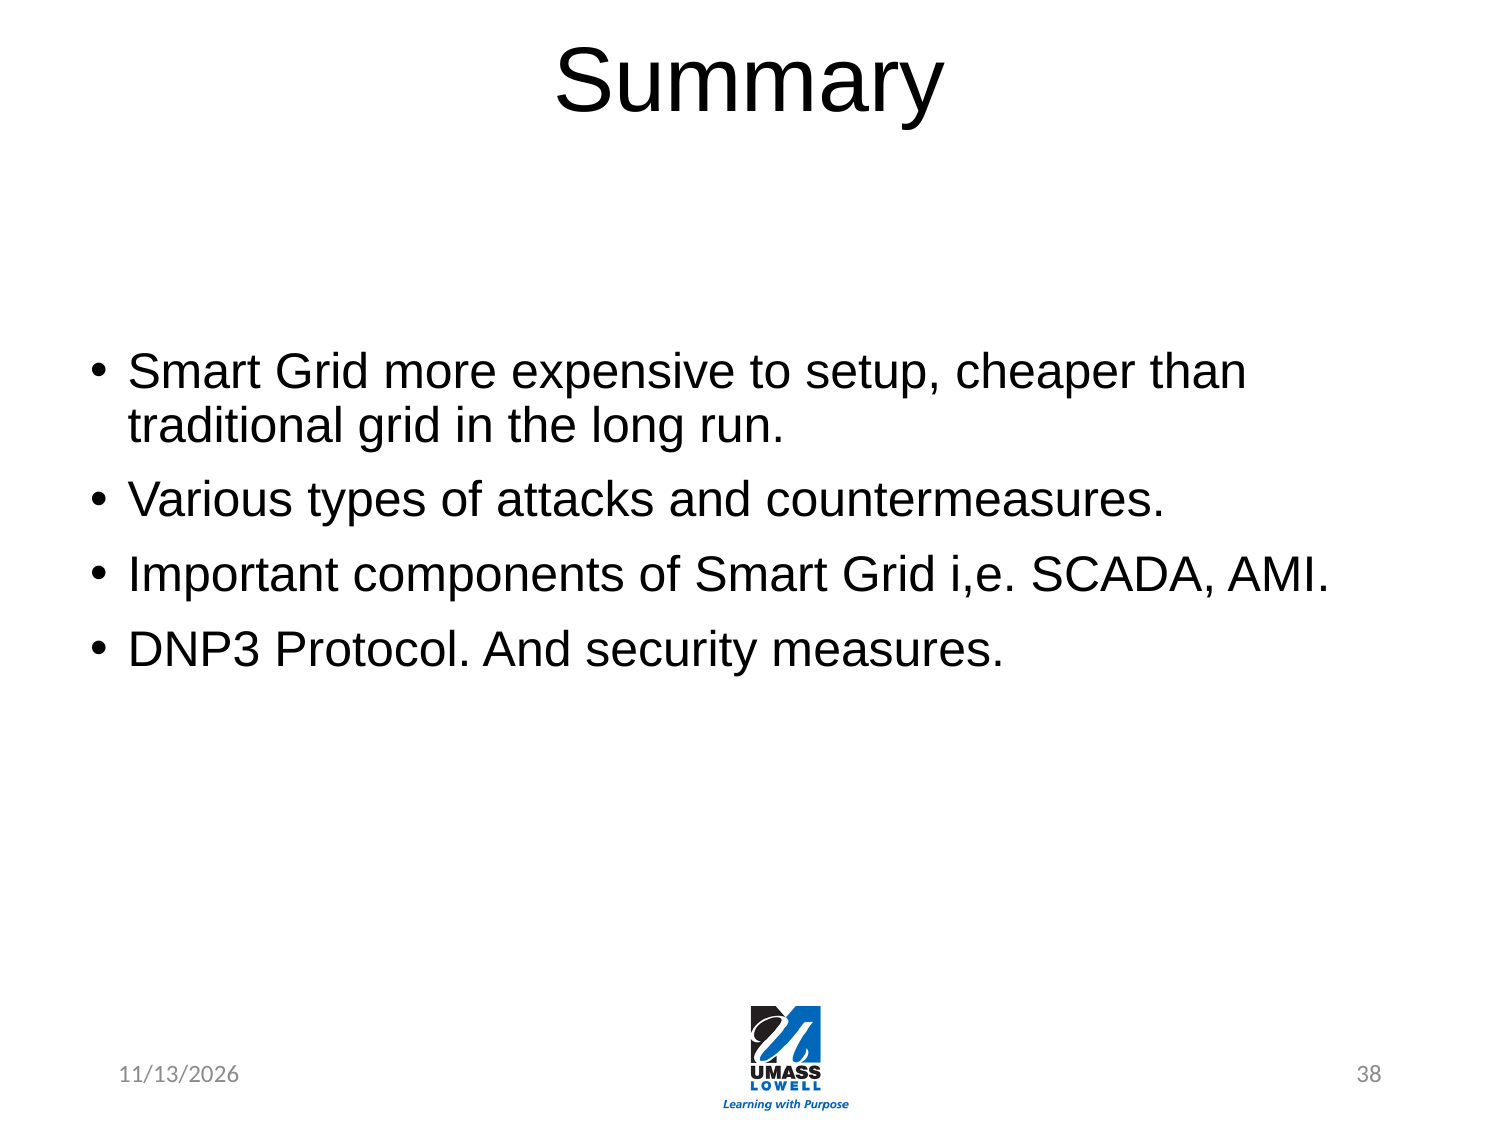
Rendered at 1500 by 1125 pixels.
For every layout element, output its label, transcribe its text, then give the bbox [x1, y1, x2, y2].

slide_number 38 [1059, 1042, 1397, 1103]
list Smart Grid more expensive to setup, cheaper than traditional grid in the long run. Various types of attacks and countermeasures. Important components of Smart Grid i,e. SCADA, AMI. DNP3 Protocol. And security measures. [75, 337, 1438, 838]
slide_number 22-Apr-18 [103, 1042, 441, 1103]
picture [707, 999, 863, 1119]
title Summary [103, 0, 1397, 191]
